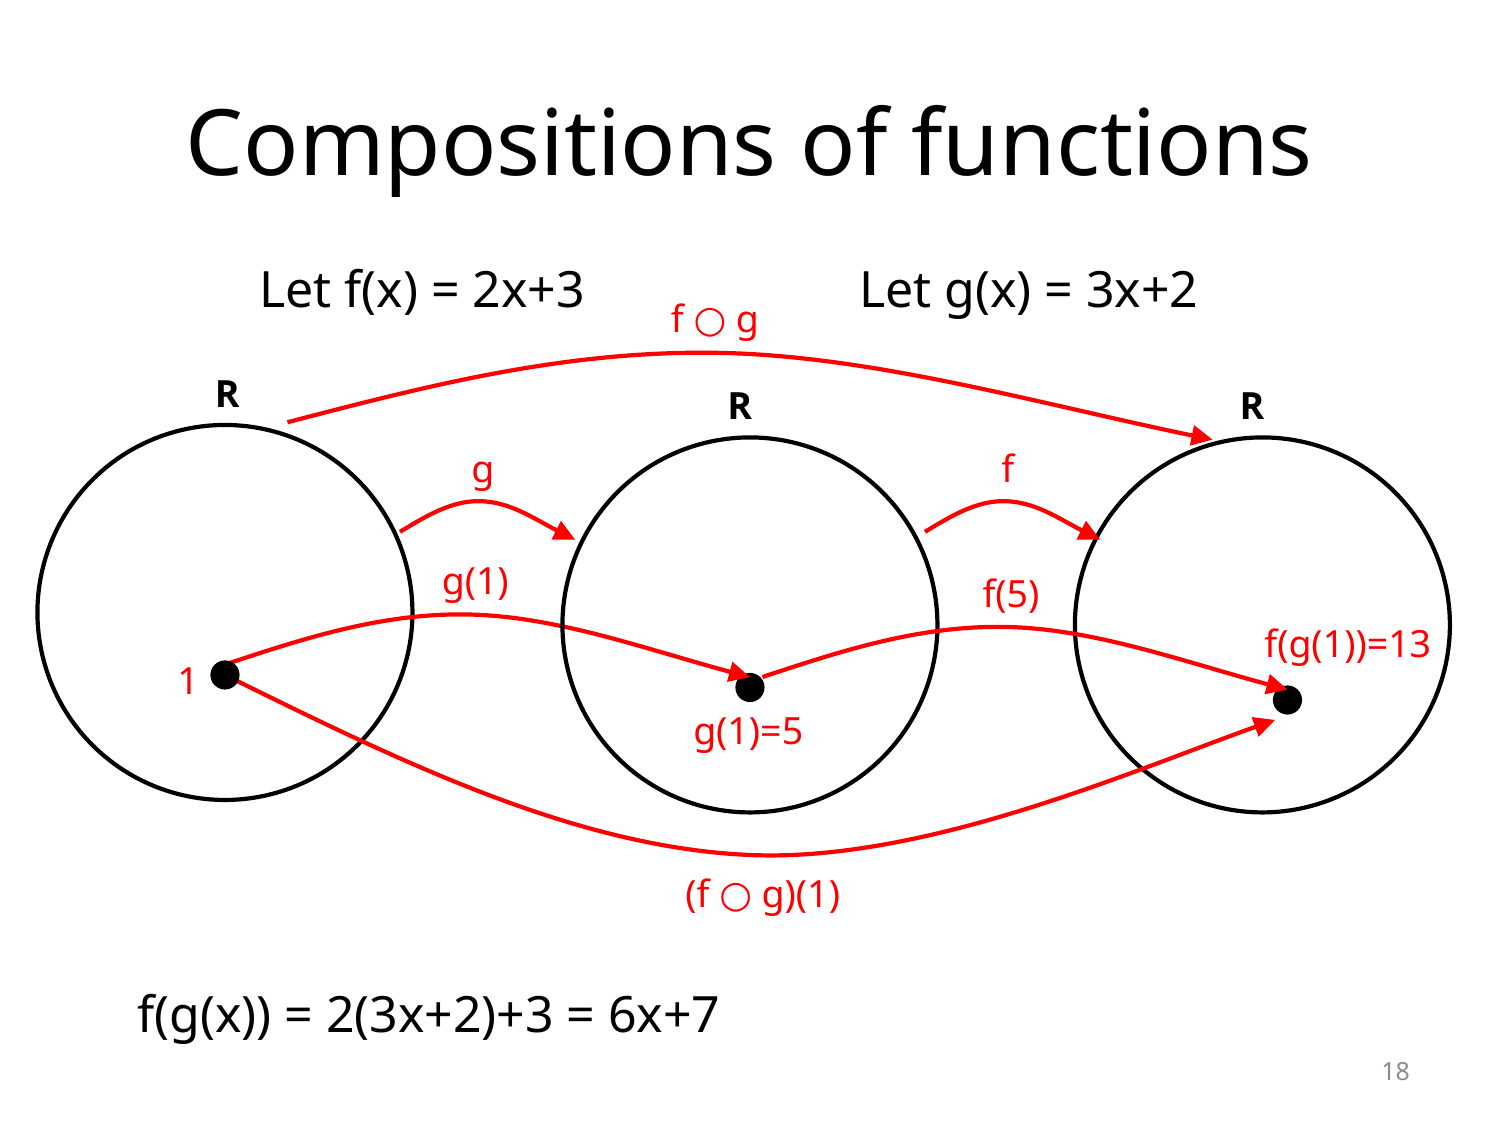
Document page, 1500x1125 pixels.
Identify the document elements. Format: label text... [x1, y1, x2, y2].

text_box [399, 501, 575, 540]
text_box 1 [162, 649, 214, 710]
text_box g [456, 437, 509, 498]
text_box [214, 662, 238, 688]
text_box [762, 626, 1288, 695]
text_box f(g(1))=13 [1249, 612, 1447, 673]
text_box [1074, 437, 1450, 813]
text_box g(1) [427, 549, 524, 610]
text_box [229, 614, 568, 673]
text_box f [986, 437, 1029, 498]
text_box g(1)=5 [678, 699, 819, 760]
text_box R [199, 362, 258, 423]
text_box [236, 675, 1275, 856]
text_box R [1224, 374, 1283, 435]
text_box [37, 424, 413, 800]
text_box [562, 437, 938, 704]
text_box f(5) [967, 562, 1055, 623]
text_box (f ○ g)(1) [670, 862, 855, 923]
text_box [1275, 687, 1300, 713]
slide_number 18 [1074, 1042, 1425, 1103]
text_box Let f(x) = 2x+3 Let g(x) = 3x+2 [244, 250, 1214, 326]
text_box f ○ g [656, 326, 774, 348]
text_box [924, 501, 1100, 540]
text_box R [712, 374, 770, 435]
text_box f(g(x)) = 2(3x+2)+3 = 6x+7 [122, 975, 736, 1051]
title Compositions of functions [75, 45, 1425, 233]
text_box [287, 352, 1213, 446]
